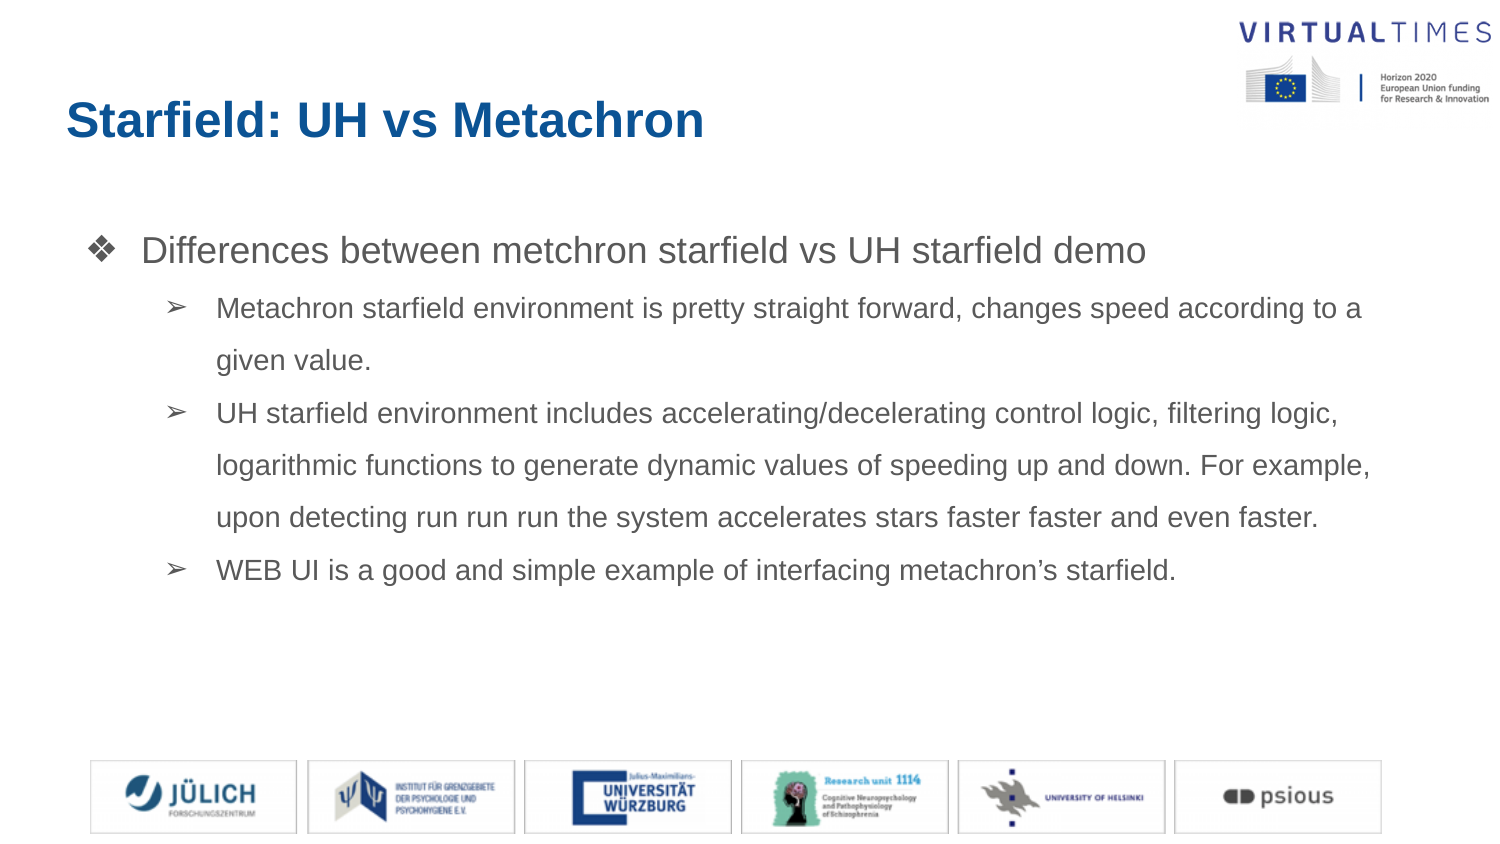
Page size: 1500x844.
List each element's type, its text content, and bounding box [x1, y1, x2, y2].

list Differences between metchron starfield vs UH starfield demo Metachron starfield environment is pretty straight forward, changes speed according to a given value. UH starfield environment includes accelerating/decelerating control logic, filtering logic, logarithmic functions to generate dynamic values of speeding up and down. For example, upon detecting run run run the system accelerates stars faster faster and even faster. WEB UI is a good and simple example of interfacing metachron’s starfield. [51, 189, 1449, 750]
title Starfield: UH vs Metachron [51, 72, 1449, 167]
picture [90, 760, 1382, 834]
picture [1229, 0, 1500, 130]
